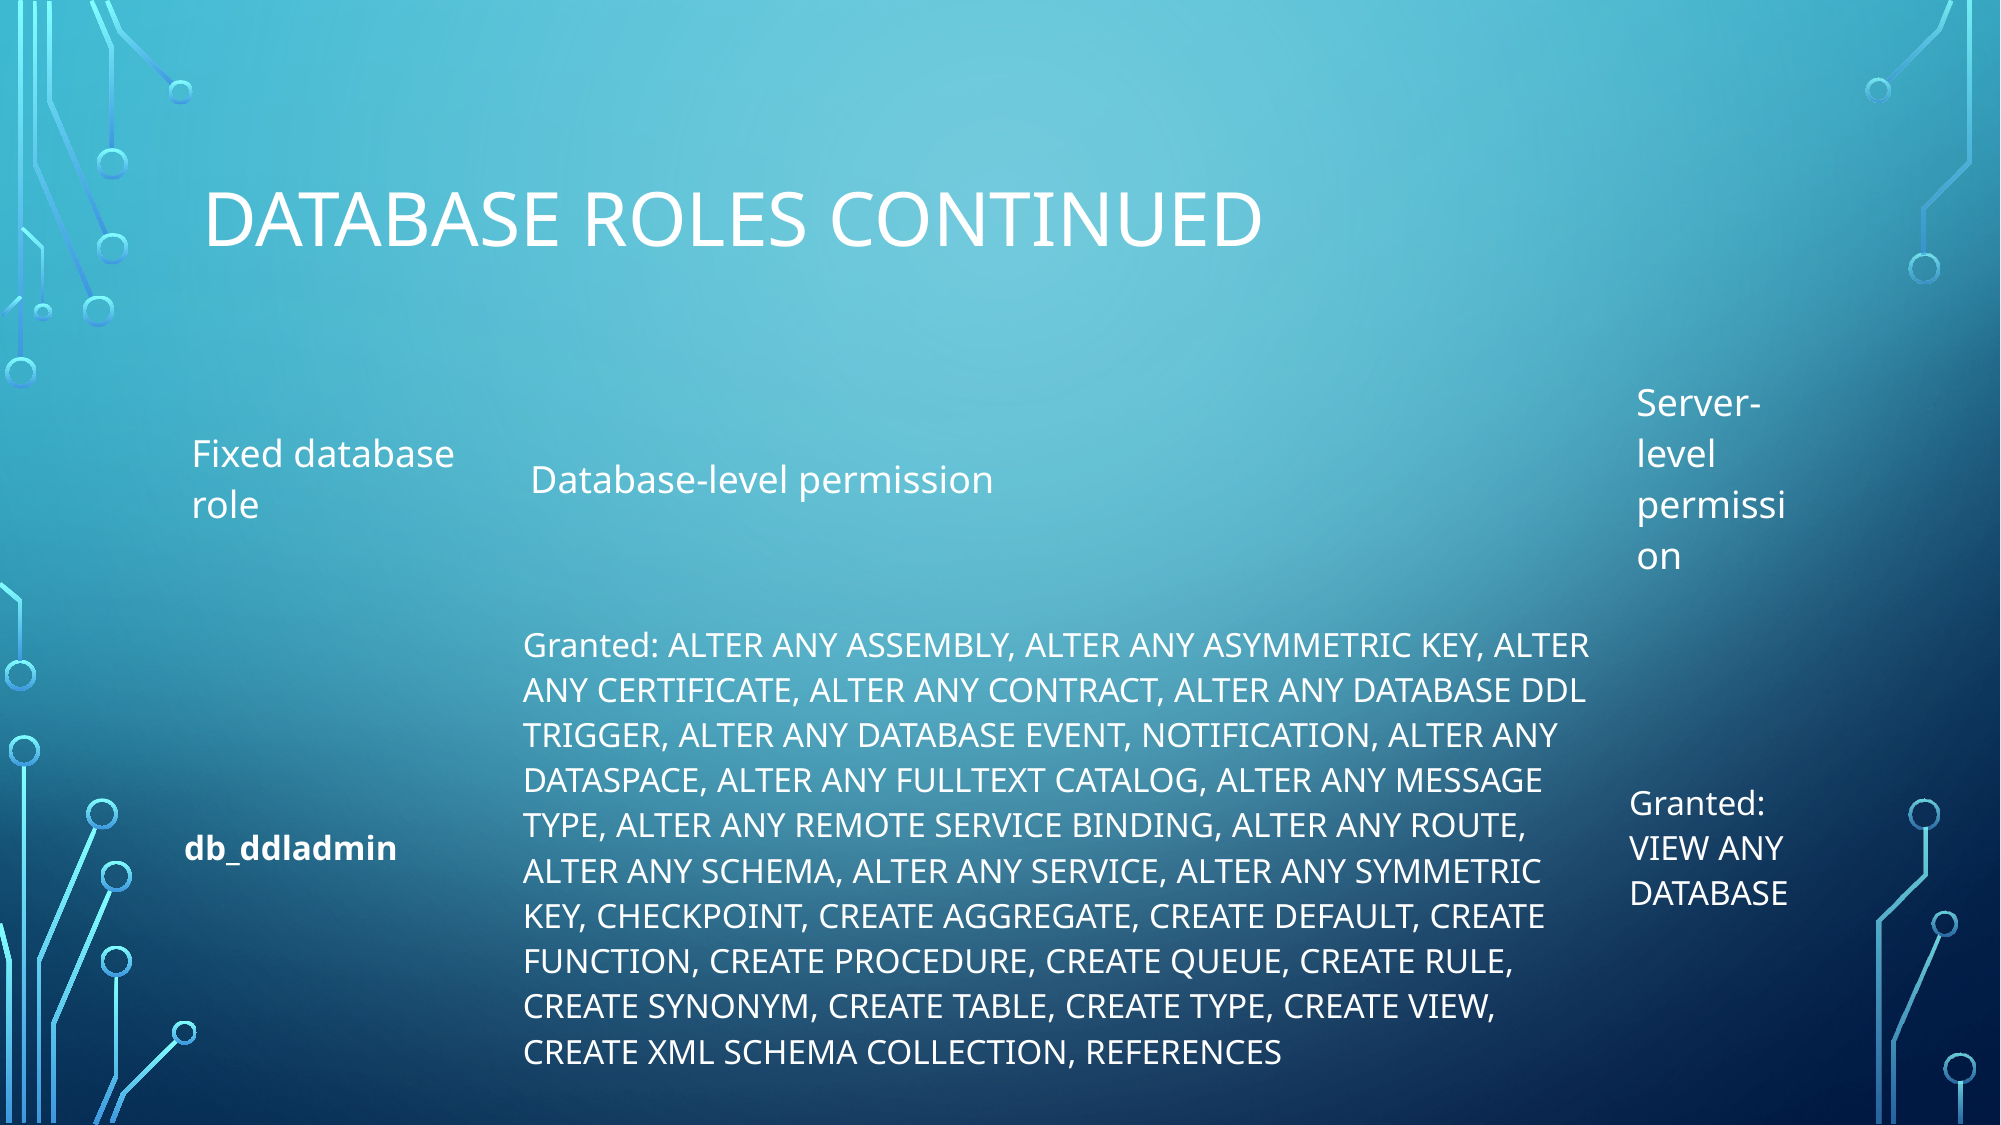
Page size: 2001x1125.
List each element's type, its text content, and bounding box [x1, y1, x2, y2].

table_cell db_ddladmin [176, 588, 515, 1107]
table_cell Granted: VIEW ANY DATABASE [1621, 588, 1812, 1107]
table_header Server-level permission [1621, 369, 1812, 588]
table_header Fixed database role [176, 369, 515, 588]
table_cell Granted: ALTER ANY ASSEMBLY, ALTER ANY ASYMMETRIC KEY, ALTER ANY CERTIFICATE, ALTER ANY CONTRACT, ALTER ANY DATABASE DDL TRIGGER, ALTER ANY DATABASE EVENT, NOTIFICATION, ALTER ANY DATASPACE, ALTER ANY FULLTEXT CATALOG, ALTER ANY MESSAGE TYPE, ALTER ANY REMOTE SERVICE BINDING, ALTER ANY ROUTE, ALTER ANY SCHEMA, ALTER ANY SERVICE, ALTER ANY SYMMETRIC KEY, CHECKPOINT, CREATE AGGREGATE, CREATE DEFAULT, CREATE FUNCTION, CREATE PROCEDURE, CREATE QUEUE, CREATE RULE, CREATE SYNONYM, CREATE TABLE, CREATE TYPE, CREATE VIEW, CREATE XML SCHEMA COLLECTION, REFERENCES [515, 588, 1621, 1107]
title DataBase Roles Continued [187, 101, 1813, 344]
table_header Database-level permission [515, 369, 1621, 588]
